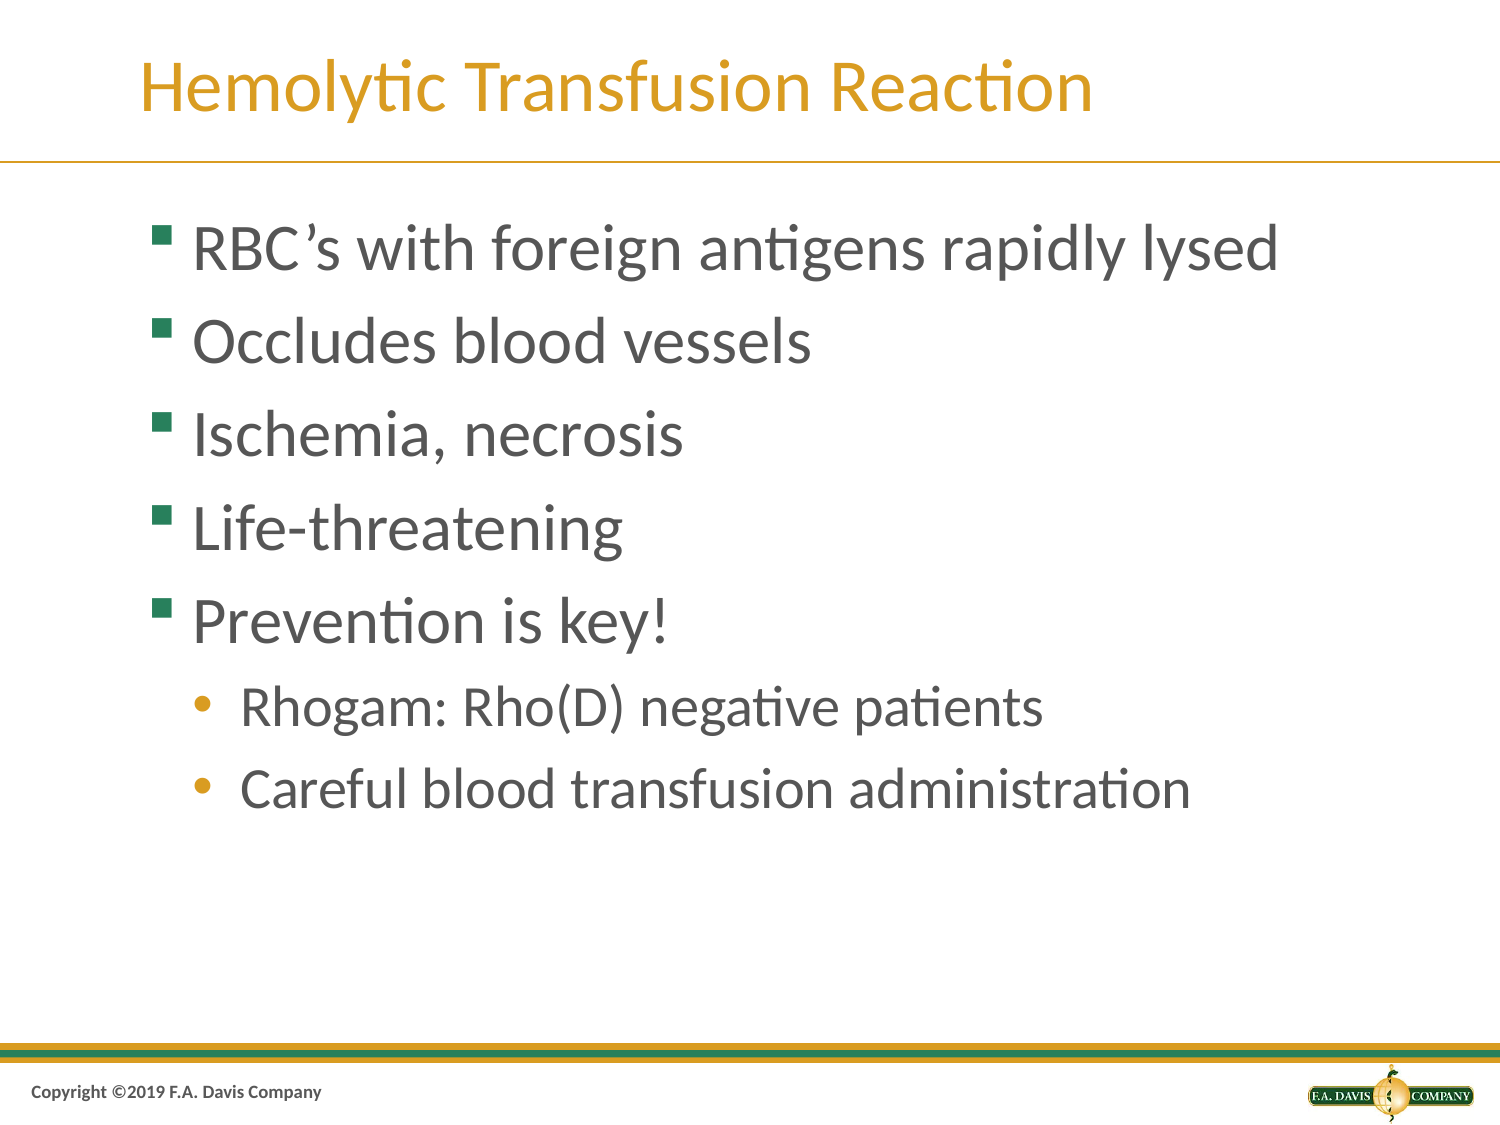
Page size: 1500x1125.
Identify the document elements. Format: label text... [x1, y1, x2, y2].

picture [0, 1058, 1500, 1063]
picture [1308, 1064, 1474, 1124]
picture [0, 1043, 1500, 1050]
title Hemolytic Transfusion Reaction [124, 38, 1475, 136]
list RBC’s with foreign antigens rapidly lysed Occludes blood vessels Ischemia, necrosis Life-threatening Prevention is key! Rhogam: Rho(D) negative patients Careful blood transfusion administration [75, 196, 1425, 864]
